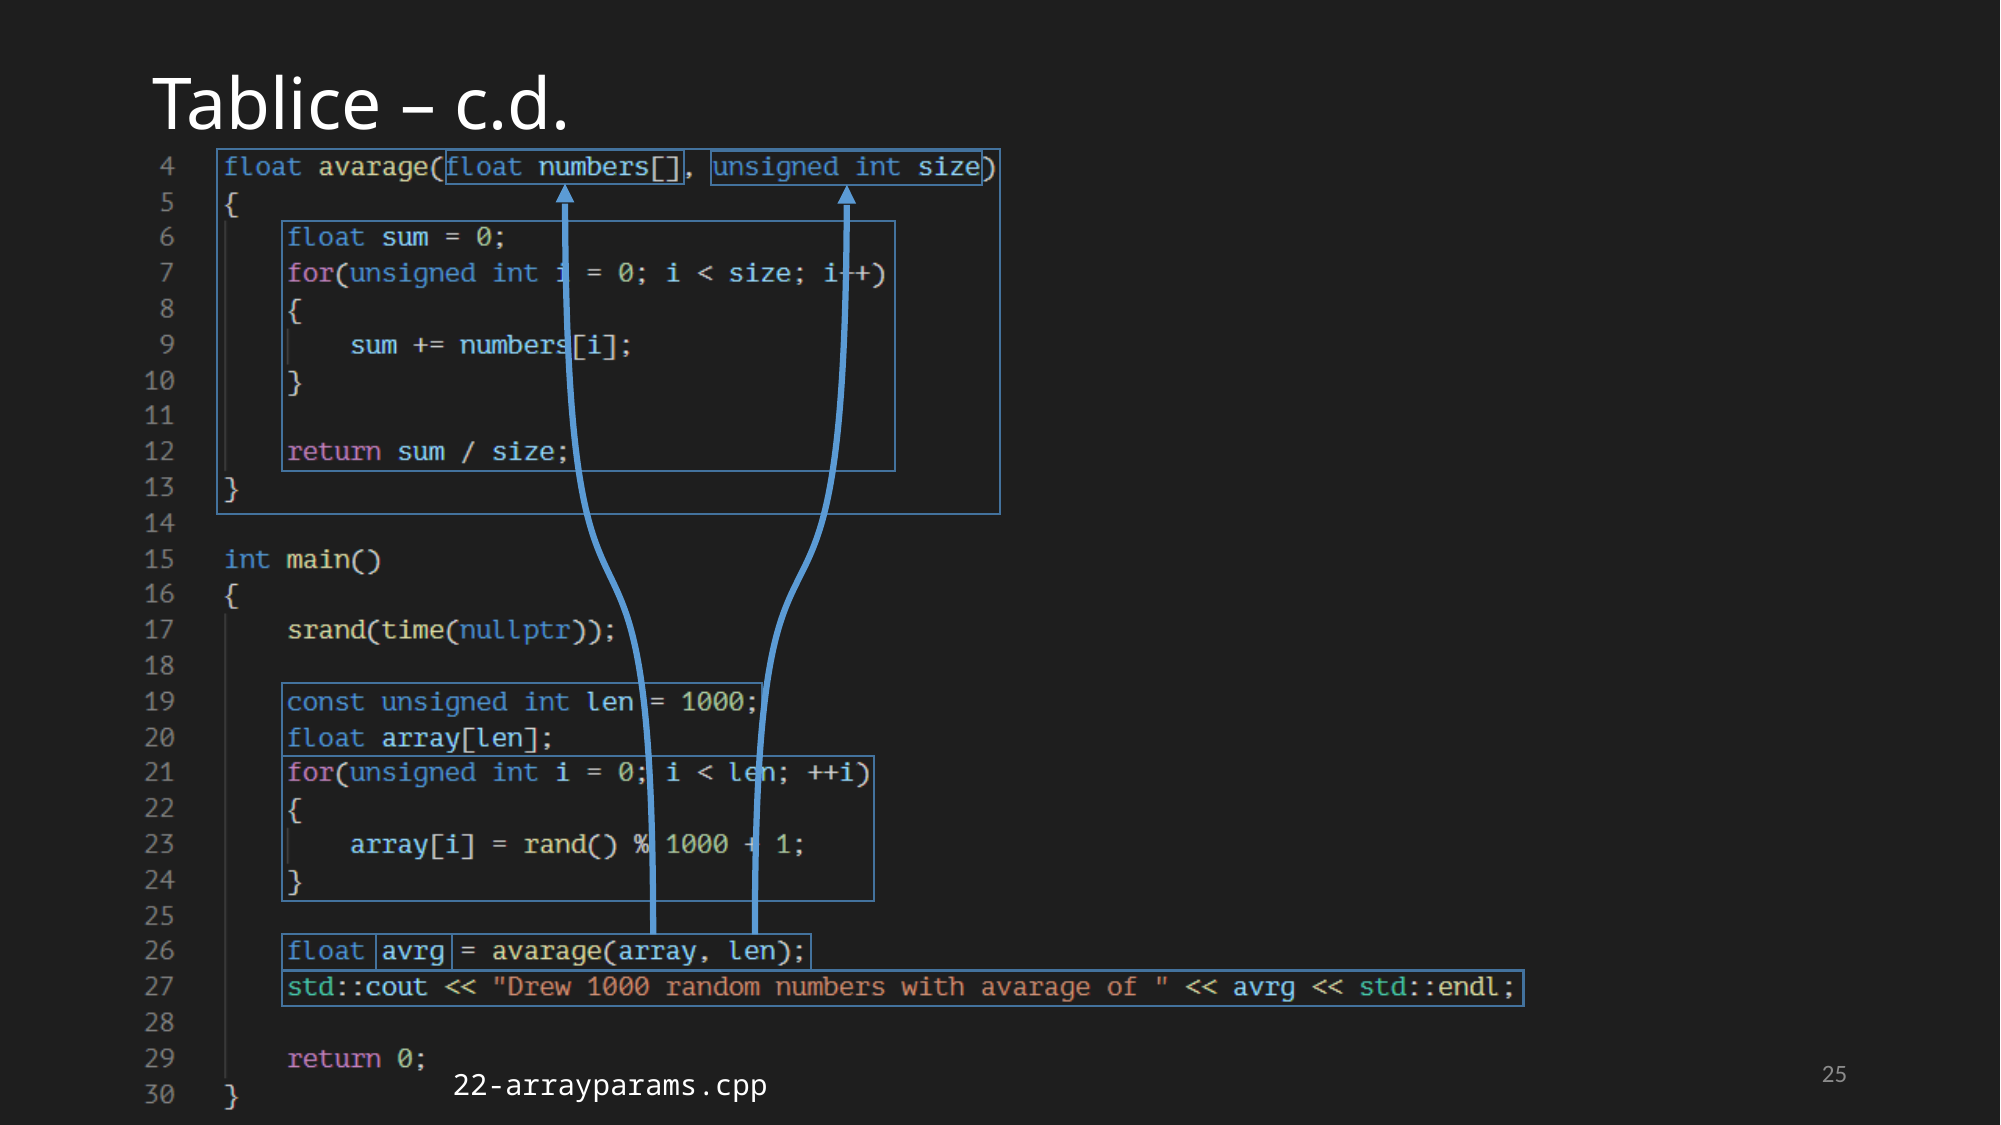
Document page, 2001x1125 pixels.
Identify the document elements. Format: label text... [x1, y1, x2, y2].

slide_number 25 [1524, 1042, 1863, 1103]
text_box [233, 514, 426, 604]
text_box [426, 513, 1176, 606]
title Tablice – c.d. [137, 59, 1863, 153]
text_box [216, 148, 1001, 152]
picture [137, 152, 1524, 1113]
